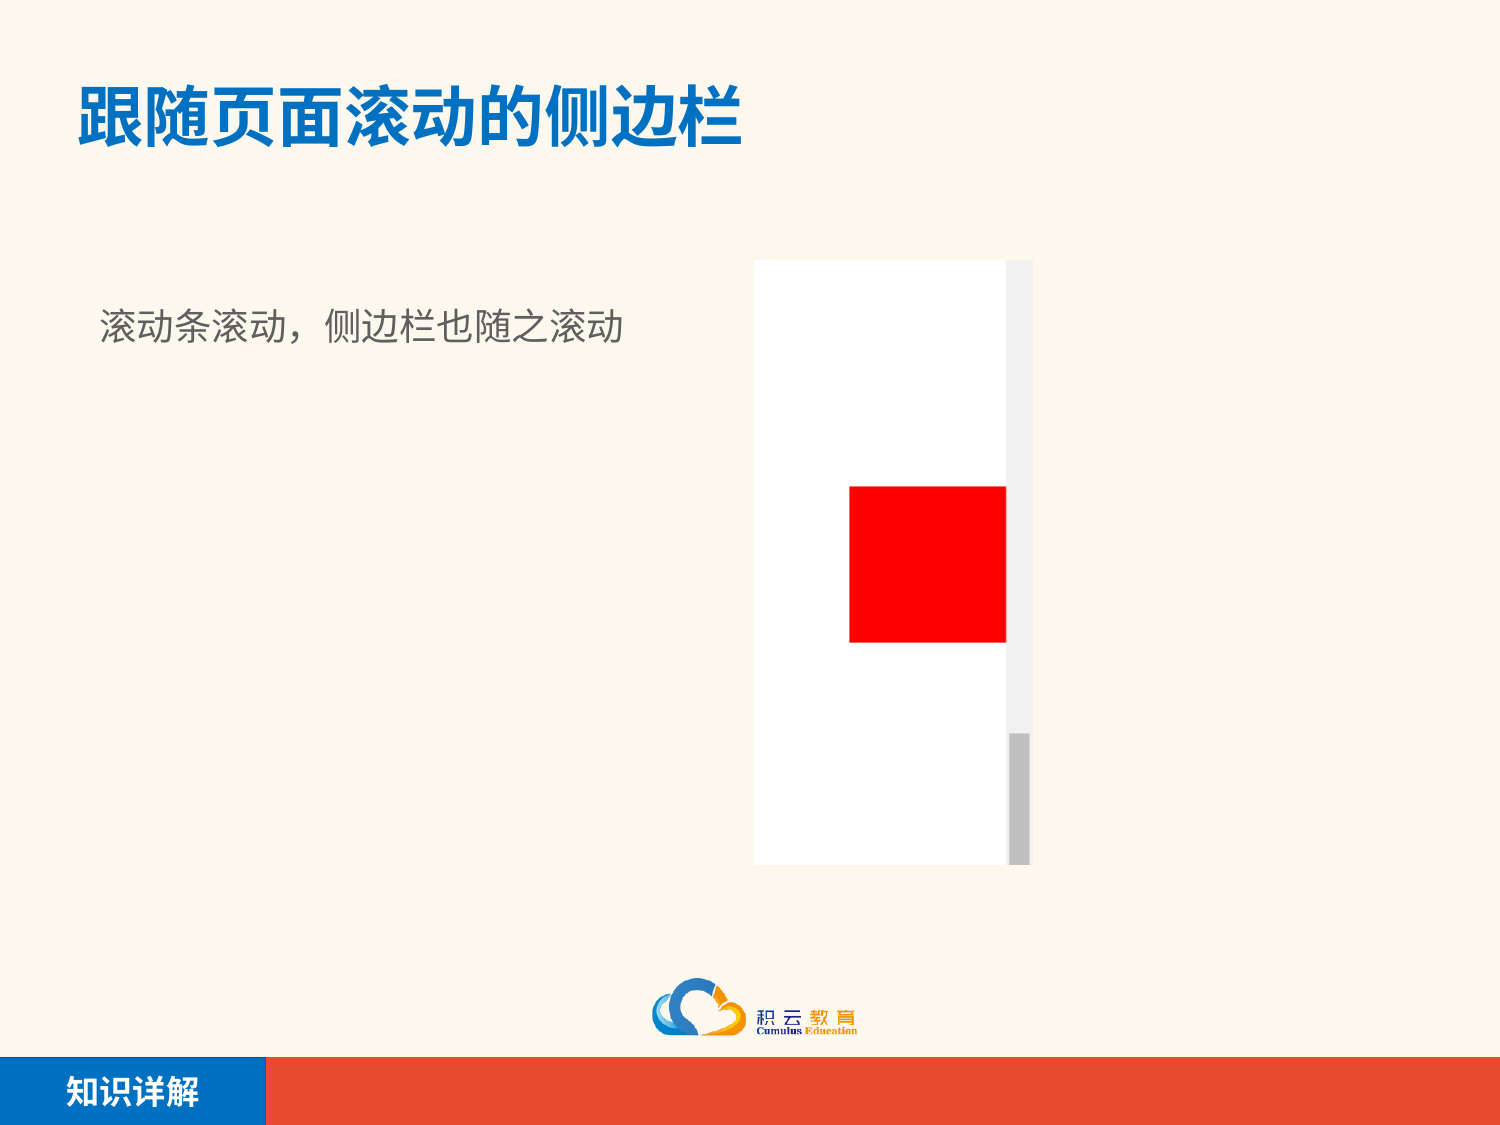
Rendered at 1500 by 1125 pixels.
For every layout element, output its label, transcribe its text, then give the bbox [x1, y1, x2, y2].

title 跟随页面滚动的侧边栏 [69, 55, 1431, 164]
picture [643, 971, 869, 1044]
picture [754, 259, 1033, 865]
text_box 滚动条滚动，侧边栏也随之滚动 [91, 295, 668, 356]
